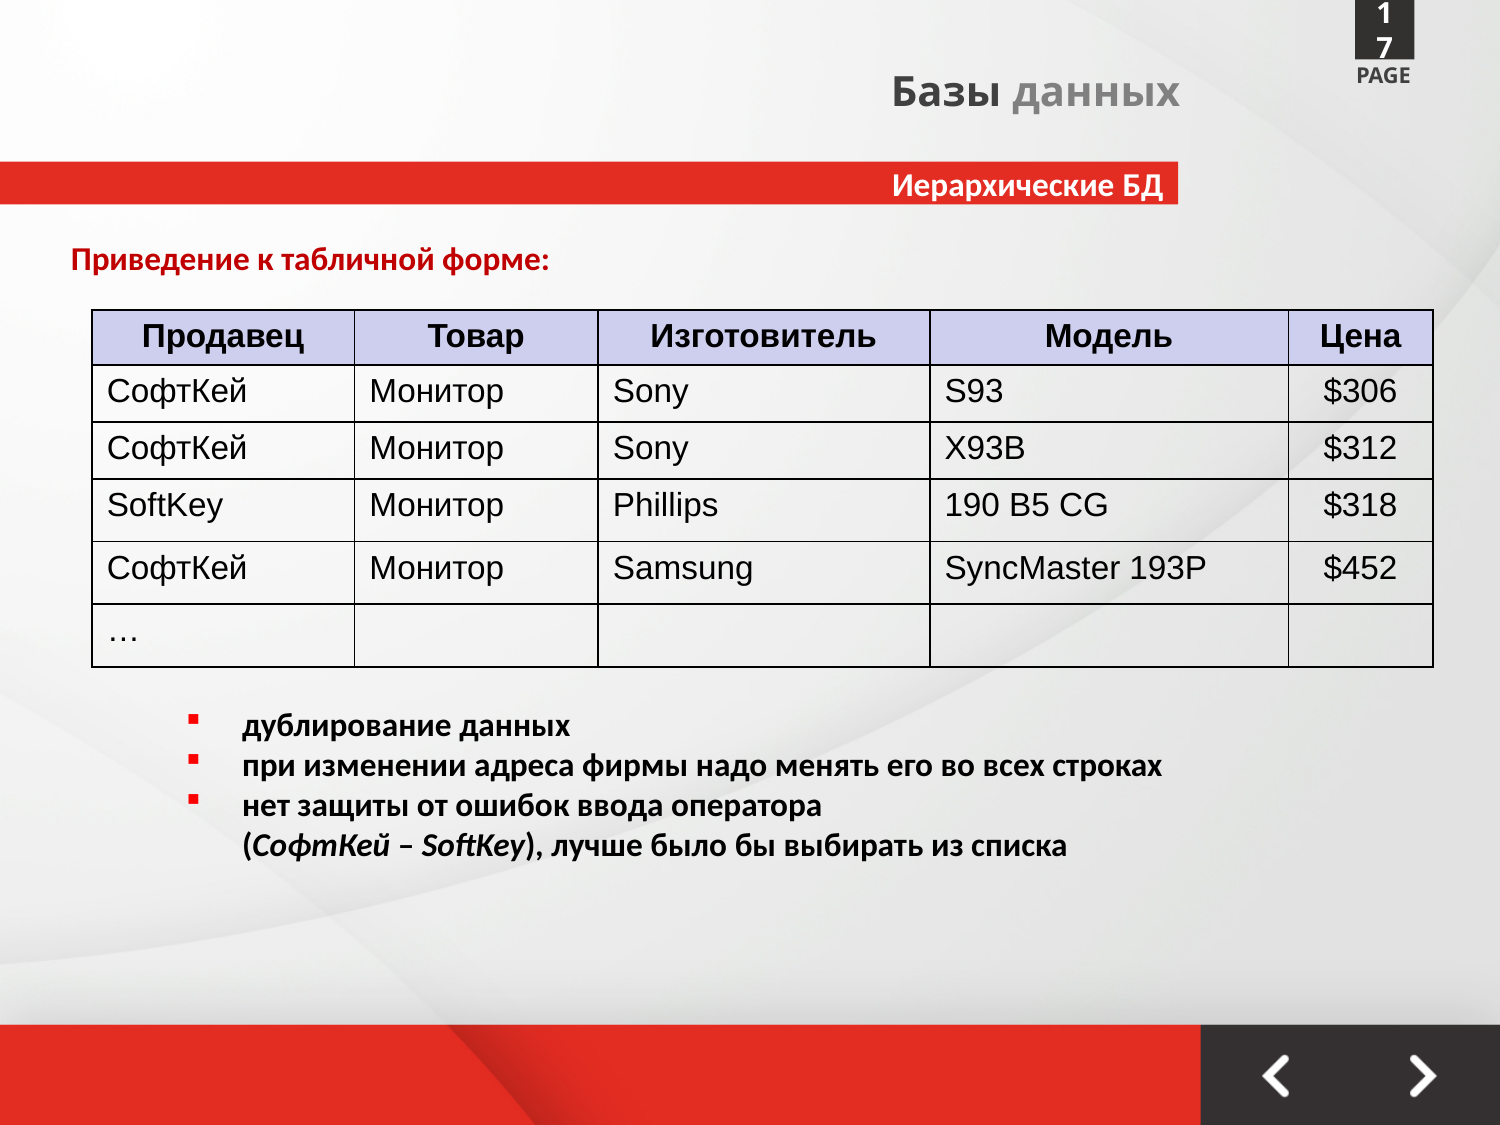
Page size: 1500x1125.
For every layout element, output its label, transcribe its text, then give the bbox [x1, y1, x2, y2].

text_box PAGE [1341, 54, 1426, 96]
table_header Товар [355, 311, 597, 364]
table_cell Samsung [599, 542, 929, 603]
table_cell $306 [1289, 366, 1432, 421]
table_cell [599, 605, 929, 666]
table_header Изготовитель [599, 311, 929, 364]
table_cell Монитор [355, 542, 597, 603]
table_cell X93B [931, 423, 1288, 478]
subtitle Иерархические БД [0, 161, 1179, 205]
table_cell … [93, 605, 354, 666]
table_cell $312 [1289, 423, 1432, 478]
table_cell 190 B5 CG [931, 480, 1288, 541]
table_cell Sony [599, 366, 929, 421]
table_cell SoftKey [93, 480, 354, 541]
table_cell [1289, 605, 1432, 666]
table_header Цена [1289, 311, 1432, 364]
text_box дублирование данных при изменении адреса фирмы надо менять его во всех строках нет защиты от ошибок ввода оператора (СофтКей – SoftKey), лучше было бы выбирать из списка [171, 696, 1437, 1013]
text_box 17 [1353, 0, 1417, 61]
table_cell Монитор [355, 480, 597, 541]
picture [0, 0, 1500, 1125]
text_box Базы данных [22, 57, 1196, 123]
table_cell Phillips [599, 480, 929, 541]
text_box Приведение к табличной форме: [55, 229, 1441, 300]
table_cell $452 [1289, 542, 1432, 603]
table_cell Монитор [355, 423, 597, 478]
table_cell СофтКей [93, 366, 354, 421]
table_cell [355, 605, 597, 666]
table_cell SyncMaster 193P [931, 542, 1288, 603]
table_cell $318 [1289, 480, 1432, 541]
table_header Продавец [93, 311, 354, 364]
table_cell СофтКей [93, 542, 354, 603]
table_cell Монитор [355, 366, 597, 421]
table_cell S93 [931, 366, 1288, 421]
table_header Модель [931, 311, 1288, 364]
table_cell Sony [599, 423, 929, 478]
table_cell [931, 605, 1288, 666]
table_cell СофтКей [93, 423, 354, 478]
